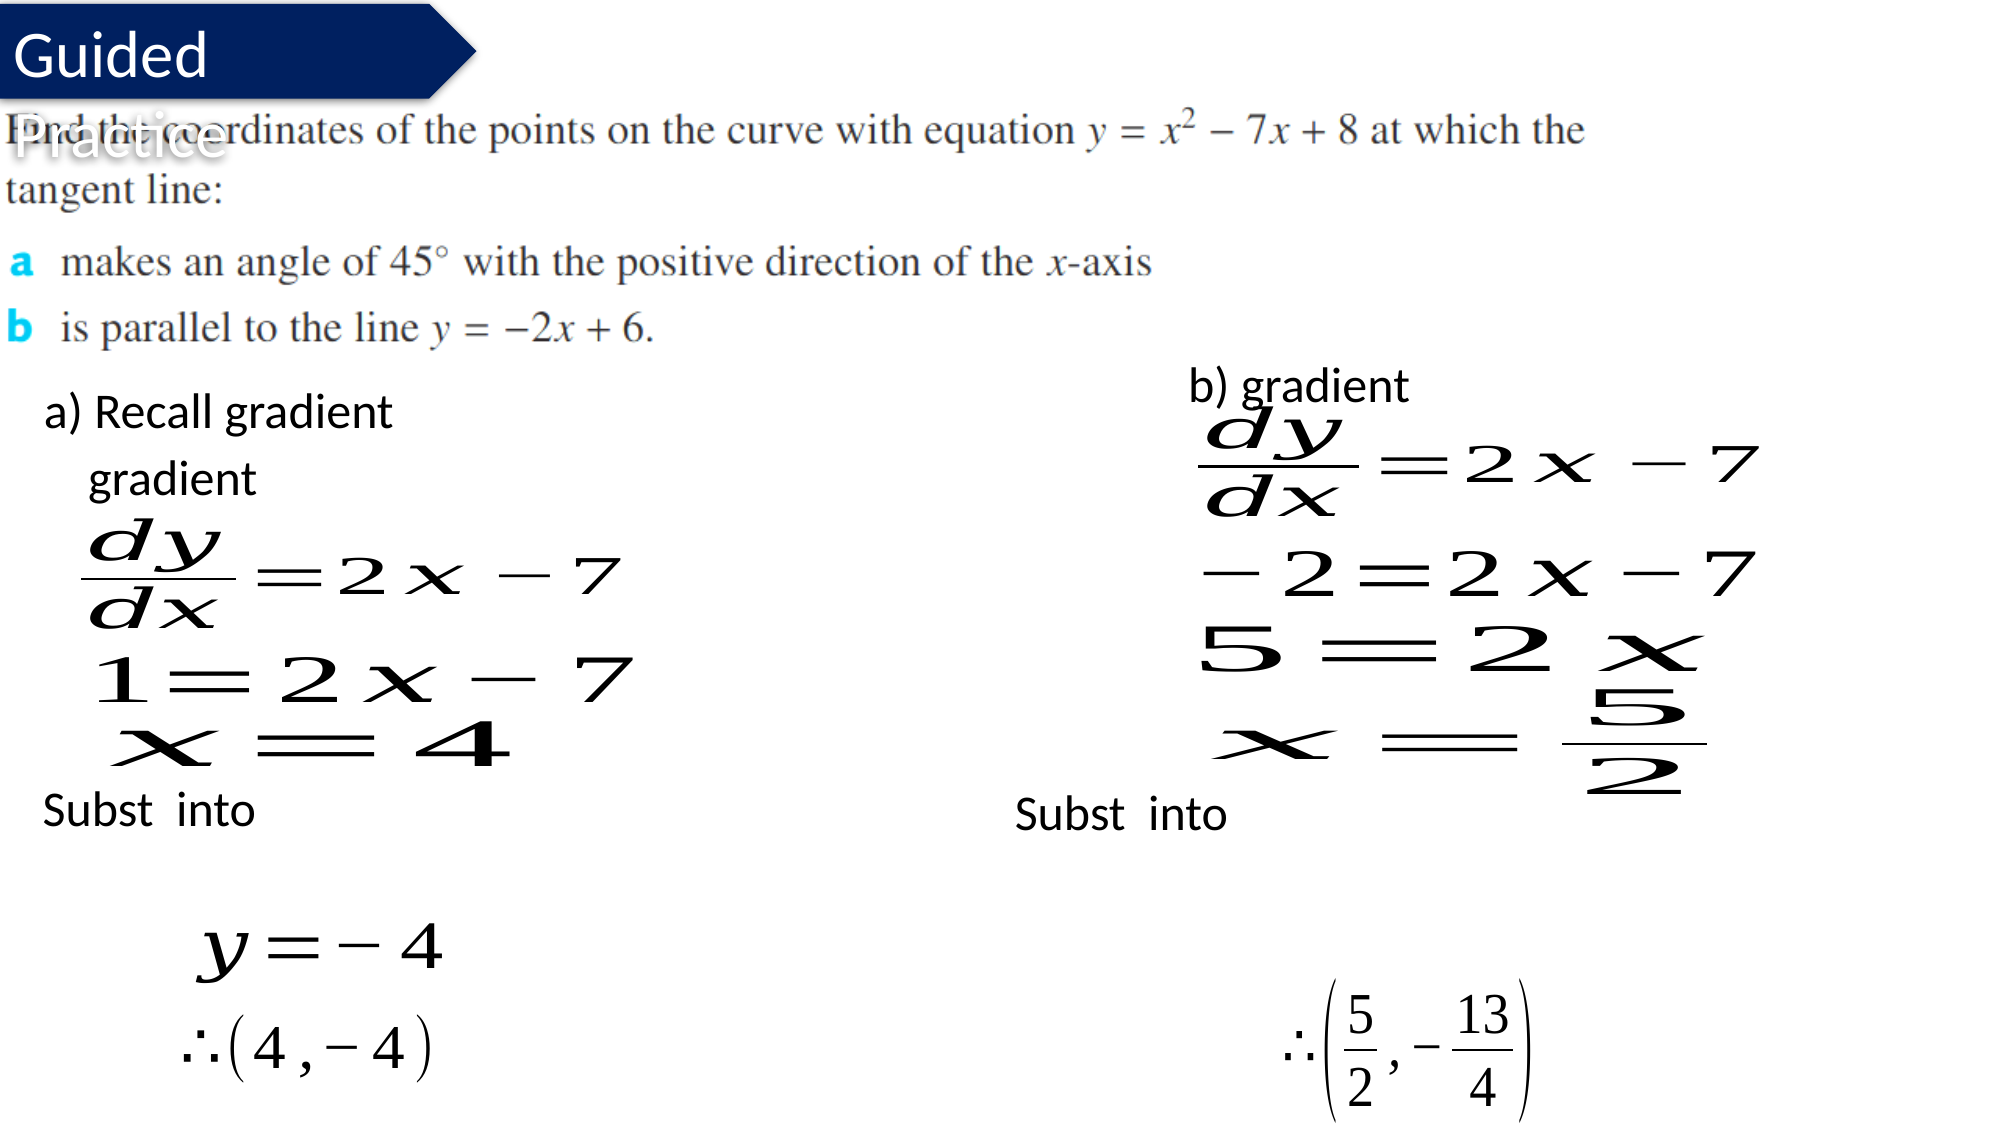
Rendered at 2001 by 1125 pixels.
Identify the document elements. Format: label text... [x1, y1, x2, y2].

text_box Guided Practice [0, 3, 477, 81]
picture [0, 81, 1608, 373]
